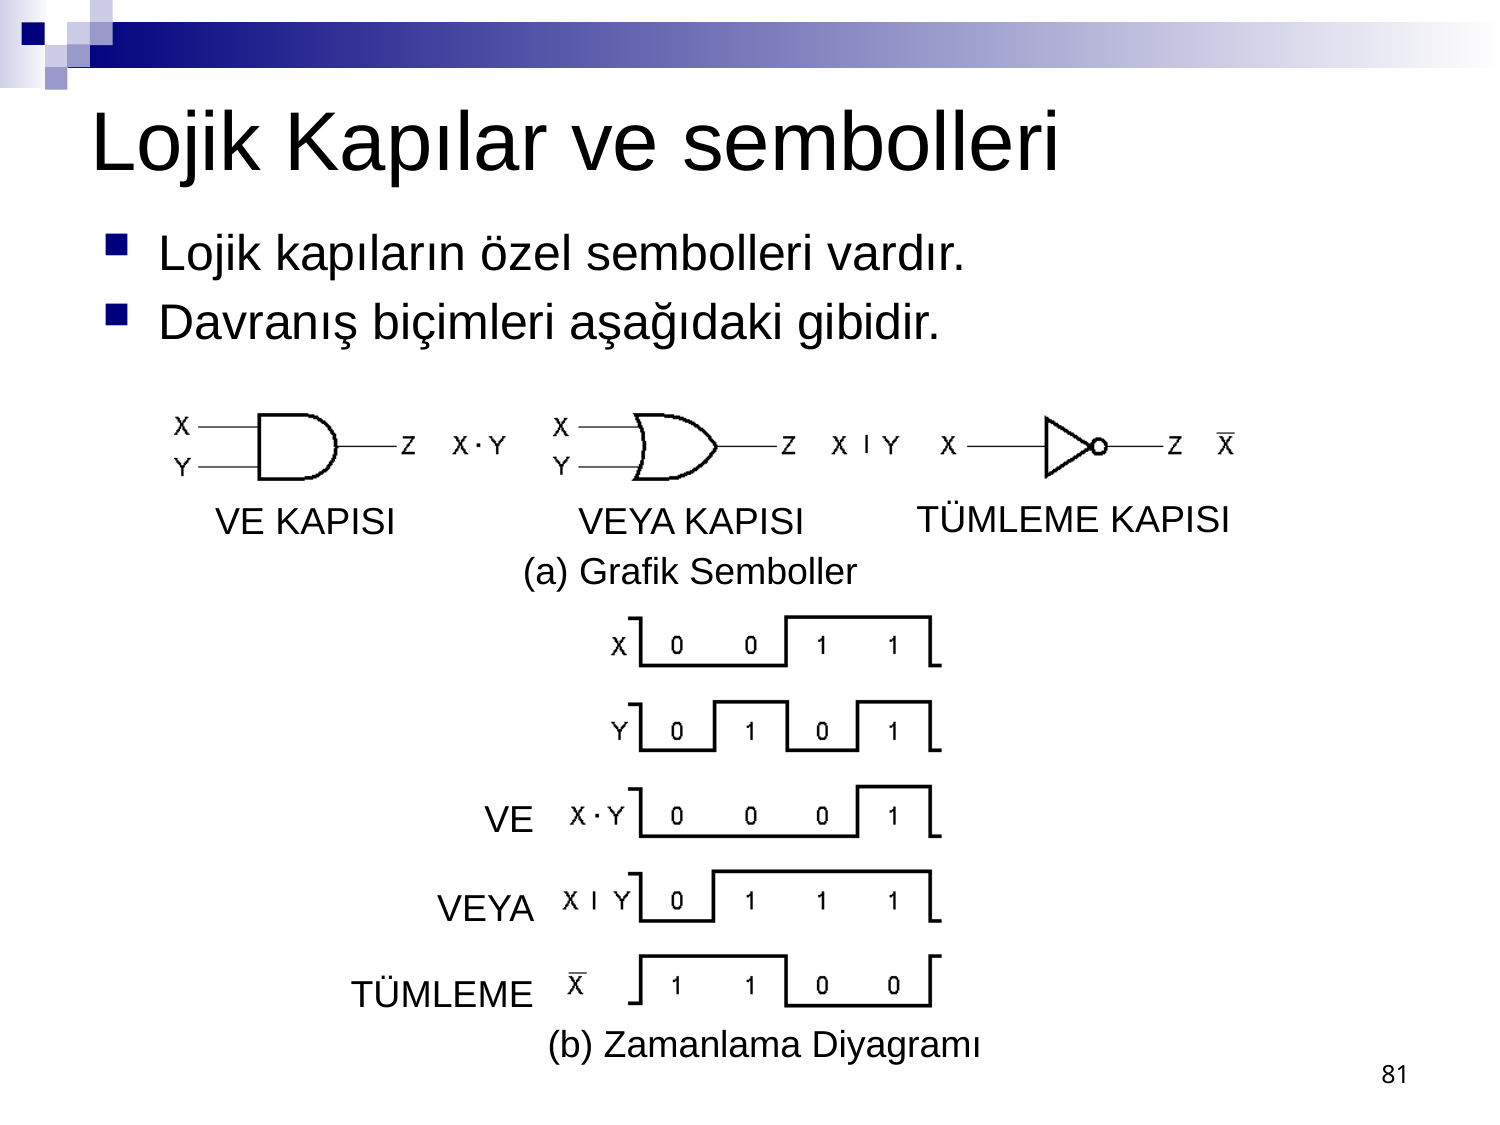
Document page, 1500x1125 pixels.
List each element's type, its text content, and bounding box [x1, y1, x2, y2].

list Lojik kapıların özel sembolleri vardır. Davranış biçimleri aşağıdaki gibidir. [87, 212, 1463, 363]
text_box (b) Zamanlama Diyagramı [532, 1059, 998, 1073]
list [174, 412, 1339, 1051]
slide_number 81 [1074, 1024, 1426, 1101]
title Lojik Kapılar ve sembolleri [74, 74, 1426, 201]
